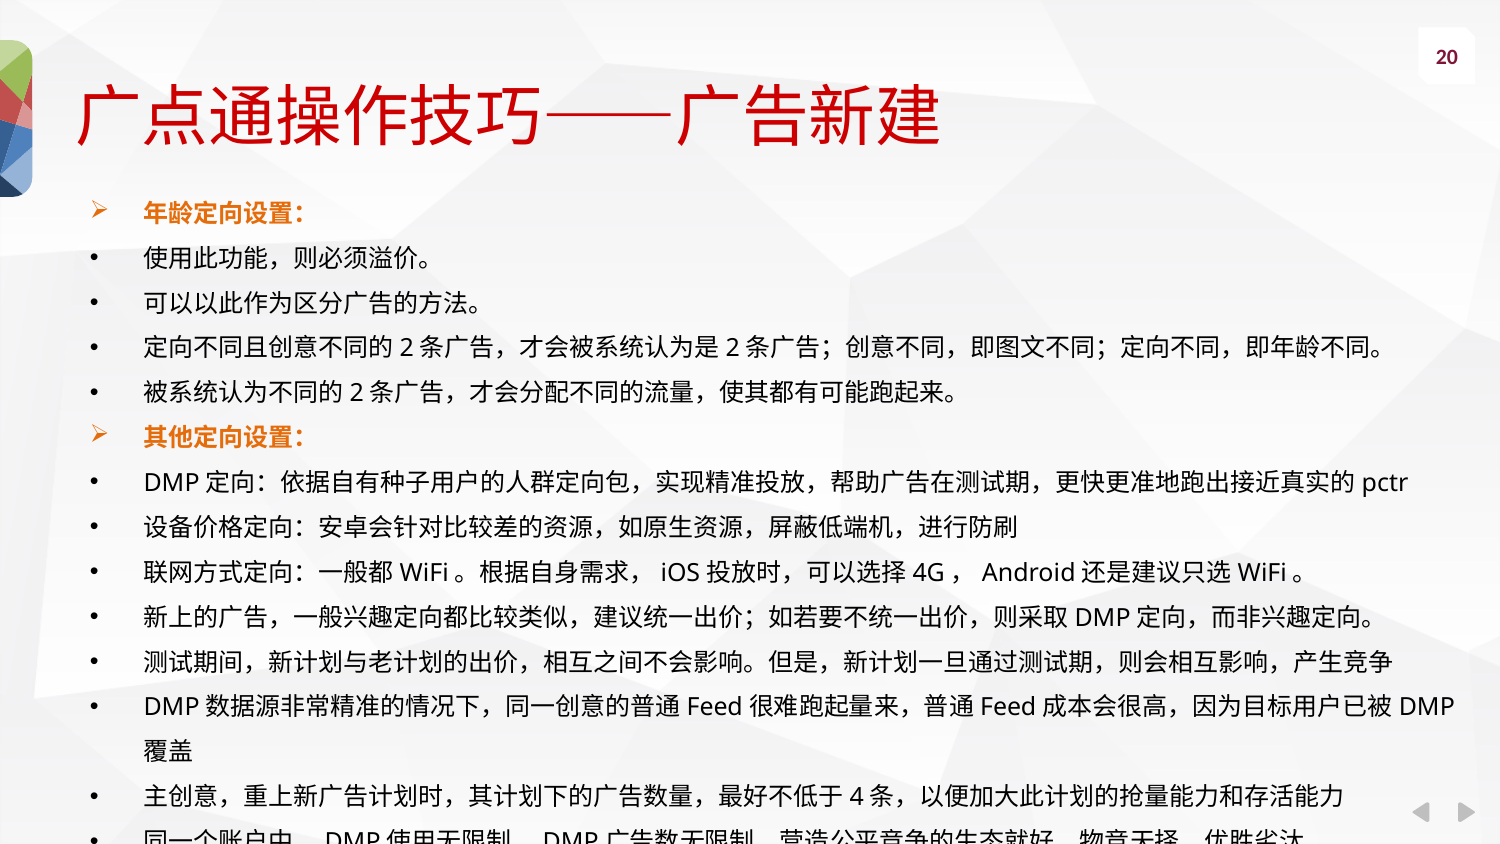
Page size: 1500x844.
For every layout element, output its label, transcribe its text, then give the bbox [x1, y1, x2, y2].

text_box 广点通操作技巧——广告新建 [74, 82, 1153, 149]
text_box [0, 39, 33, 198]
text_box 年龄定向设置： 使用此功能，则必须溢价。 可以以此作为区分广告的方法。 定向不同且创意不同的2条广告，才会被系统认为是2条广告；创意不同，即图文不同；定向不同，即年龄不同。 被系统认为不同的2条广告，才会分配不同的流量，使其都有可能跑起来。 其他定向设置： DMP定向：依据自有种子用户的人群定向包，实现精准投放，帮助广告在测试期，更快更准地跑出接近真实的pctr 设备价格定向：安卓会针对比较差的资源，如原生资源，屏蔽低端机，进行防刷 联网方式定向：一般都WiFi。根据自身需求，iOS投放时，可以选择4G，Android还是建议只选WiFi。 新上的广告，一般兴趣定向都比较类似，建议统一出价；如若要不统一出价，则采取DMP定向，而非兴趣定向。 测试期间，新计划与老计划的出价，相互之间不会影响。但是，新计划一旦通过测试期，则会相互影响，产生竞争 DMP数据源非常精准的情况下，同一创意的普通Feed很难跑起量来，普通Feed成本会很高，因为目标用户已被DMP覆盖 主创意，重上新广告计划时，其计划下的广告数量，最好不低于4条，以便加大此计划的抢量能力和存活能力 同一个账户中，DMP使用无限制，DMP广告数无限制，营造公平竞争的生态就好，物竞天择，优胜劣汰 [74, 174, 1497, 844]
picture [0, 0, 1500, 844]
